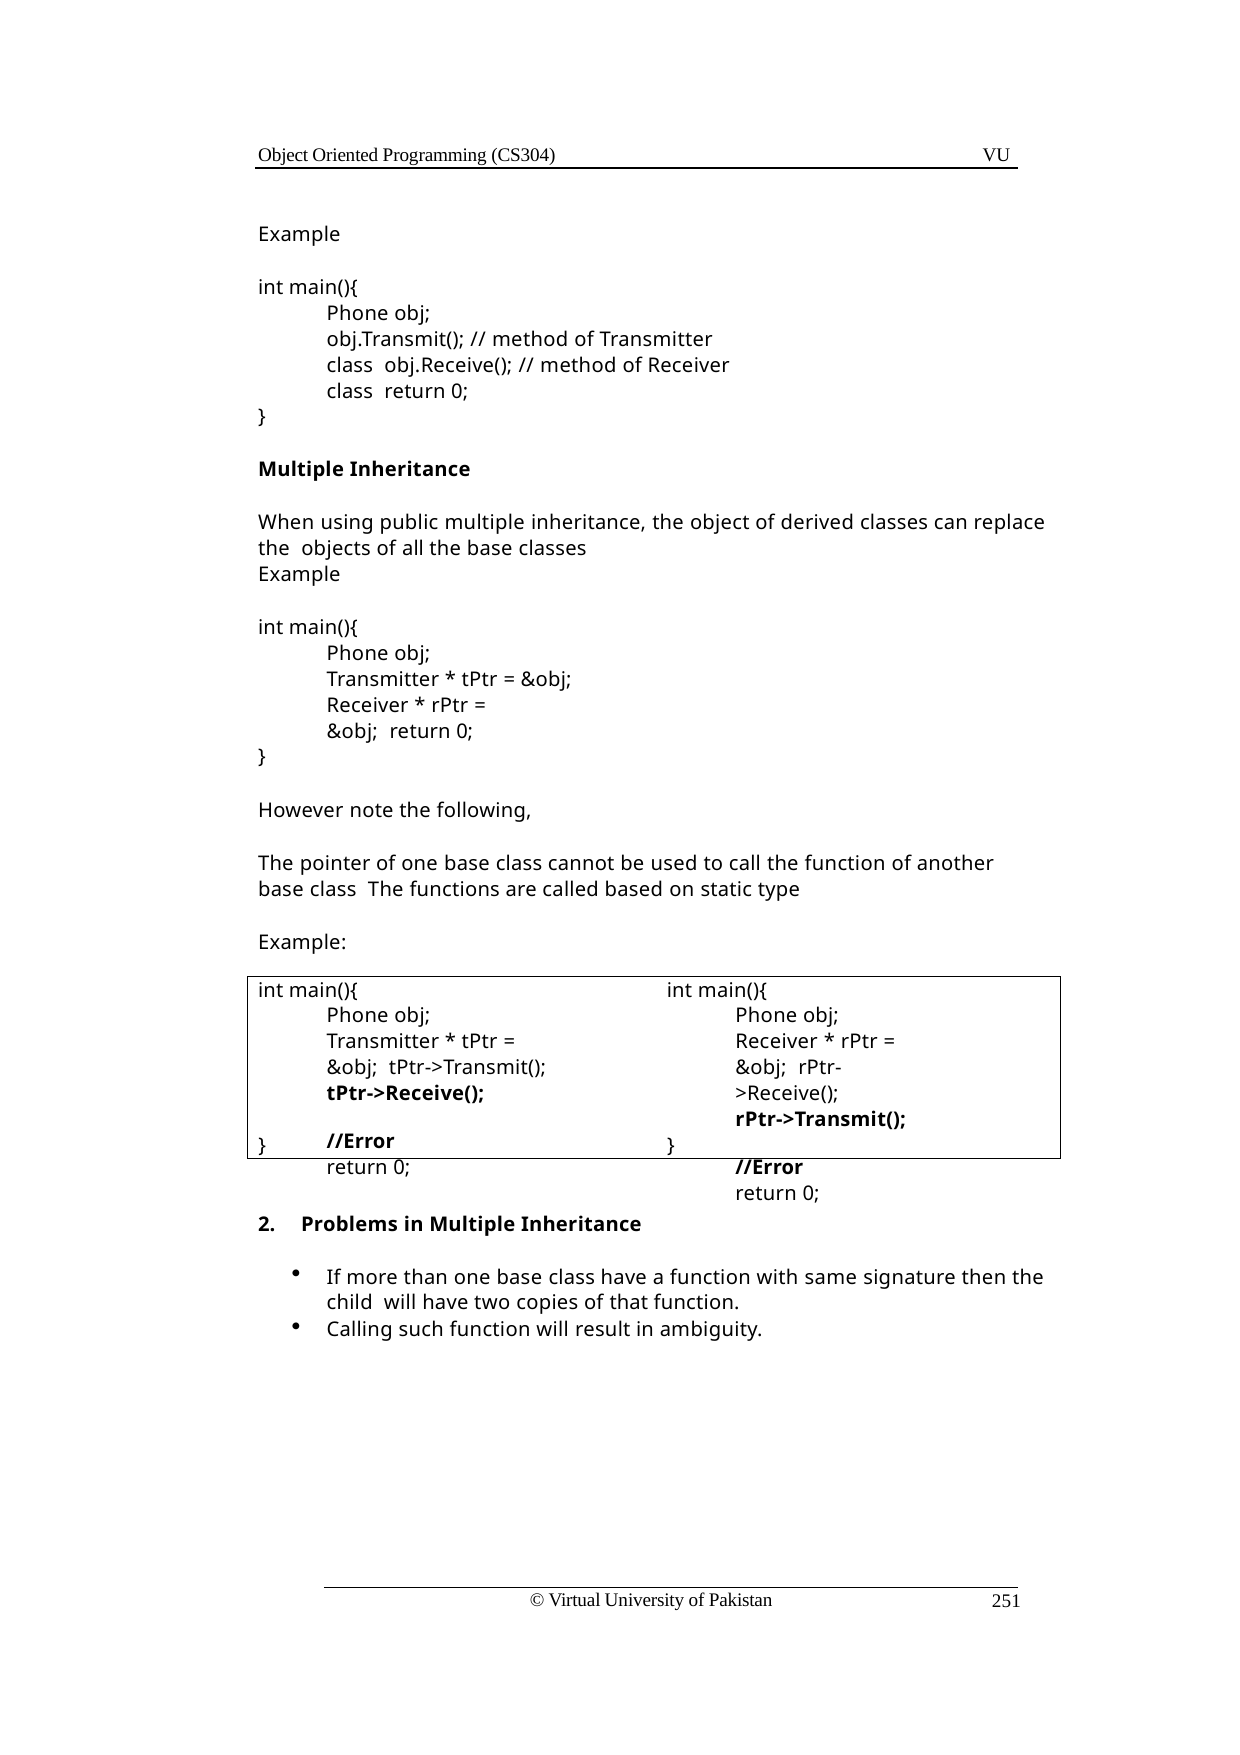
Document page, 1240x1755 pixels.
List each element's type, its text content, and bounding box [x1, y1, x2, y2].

text_box © Virtual University of Pakistan [527, 1586, 781, 1610]
text_box Example int main(){ Phone obj; obj.Transmit(); // method of Transmitter class obj.Receive(); // method of Receiver class return 0; } Multiple Inheritance When using public multiple inheritance, the object of derived classes can replace the objects of all the base classes Example int main(){ Phone obj; Transmitter * tPtr = &obj; Receiver * rPtr = &obj; return 0; } However note the following, The pointer of one base class cannot be used to call the function of another base class The functions are called based on static type Example: [256, 221, 1052, 954]
text_box int main(){ Phone obj; Transmitter * tPtr = &obj; tPtr->Transmit(); tPtr->Receive(); //Error return 0; [256, 977, 596, 1158]
text_box } [256, 1132, 268, 1157]
text_box 251 [989, 1588, 1023, 1612]
text_box } [665, 1132, 677, 1157]
text_box int main(){ Phone obj; Transmitter * tPtr = &obj; tPtr->Transmit(); tPtr->Receive(); //Error return 0; [256, 1159, 596, 1179]
text_box Object Oriented Programming (CS304) [256, 141, 561, 166]
text_box int main(){ Phone obj; Receiver * rPtr = &obj; rPtr->Receive(); rPtr->Transmit(); //Error return 0; [664, 1159, 1005, 1205]
text_box Problems in Multiple Inheritance If more than one base class have a function with same signature then the child will have two copies of that function. Calling such function will result in ambiguity. [256, 1211, 1052, 1341]
text_box int main(){ Phone obj; Receiver * rPtr = &obj; rPtr->Receive(); rPtr->Transmit(); //Error return 0; [664, 977, 1005, 1158]
text_box VU [980, 141, 1013, 166]
